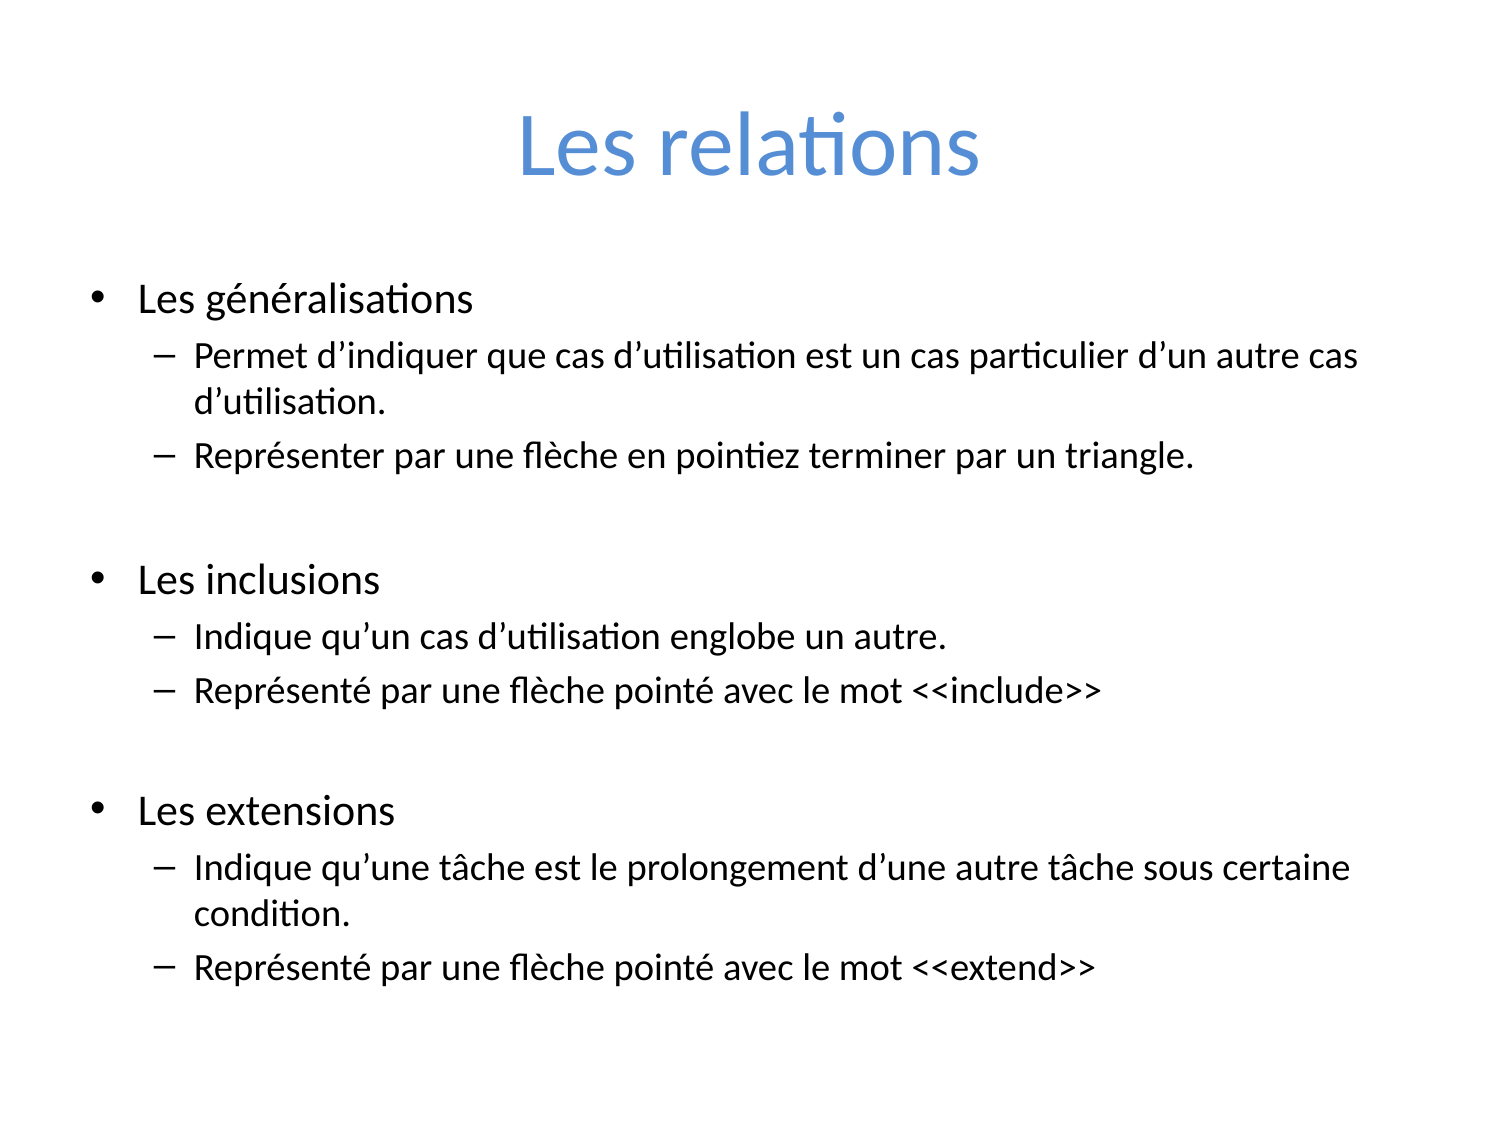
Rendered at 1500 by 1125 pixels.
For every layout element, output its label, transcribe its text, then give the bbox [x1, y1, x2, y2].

title Les relations [75, 45, 1425, 233]
list Les généralisations Permet d’indiquer que cas d’utilisation est un cas particulier d’un autre cas d’utilisation. Représenter par une flèche en pointiez terminer par un triangle. Les inclusions Indique qu’un cas d’utilisation englobe un autre. Représenté par une flèche pointé avec le mot <<include>> Les extensions Indique qu’une tâche est le prolongement d’une autre tâche sous certaine condition. Représenté par une flèche pointé avec le mot <<extend>> [75, 262, 1425, 1005]
